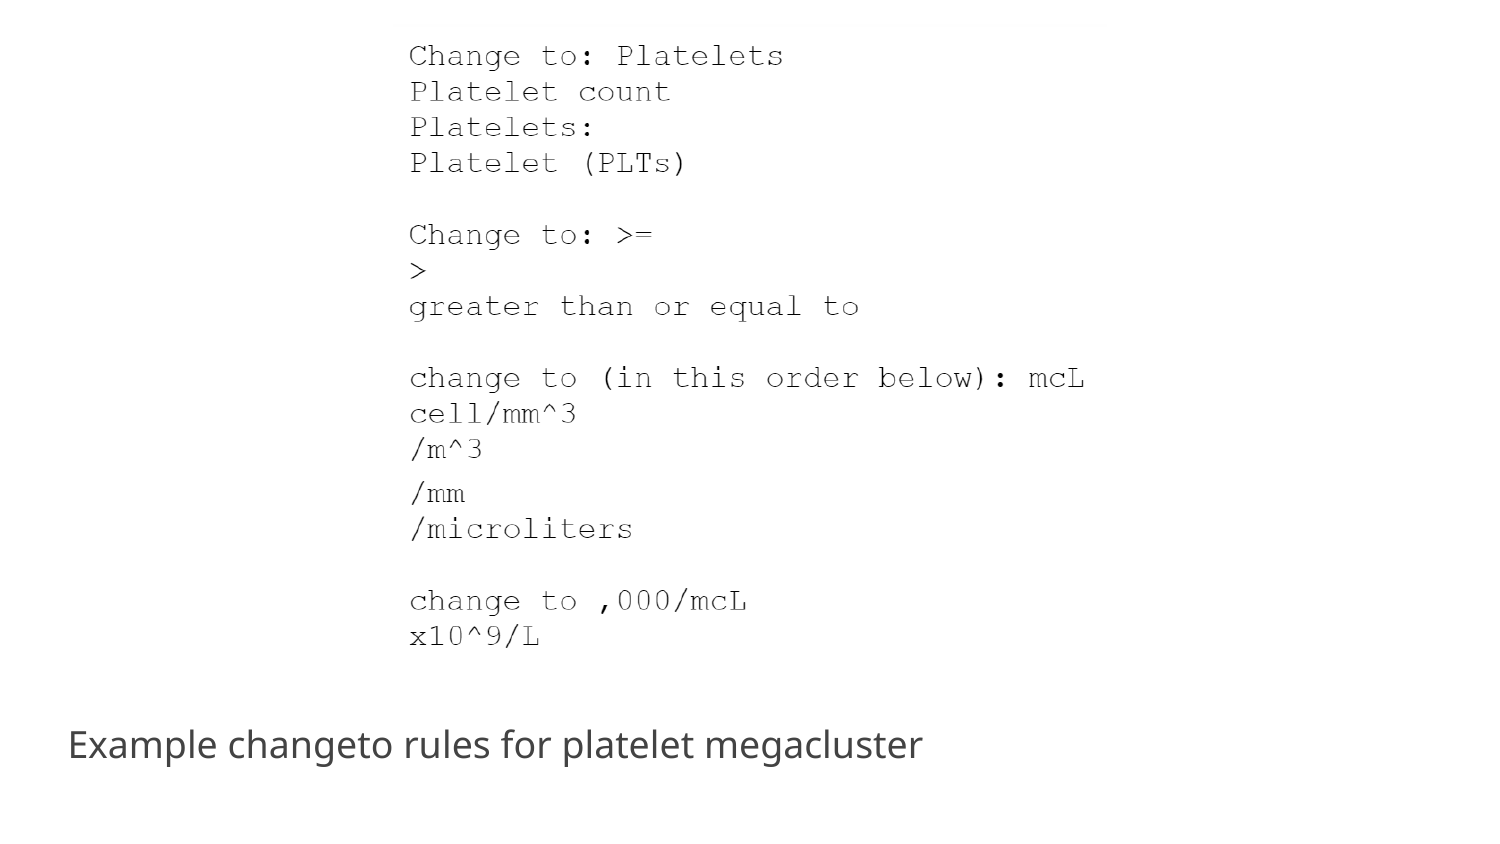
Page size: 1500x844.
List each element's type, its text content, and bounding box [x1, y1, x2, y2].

list Example changeto rules for platelet megacluster [52, 694, 1037, 793]
picture [393, 24, 1107, 670]
